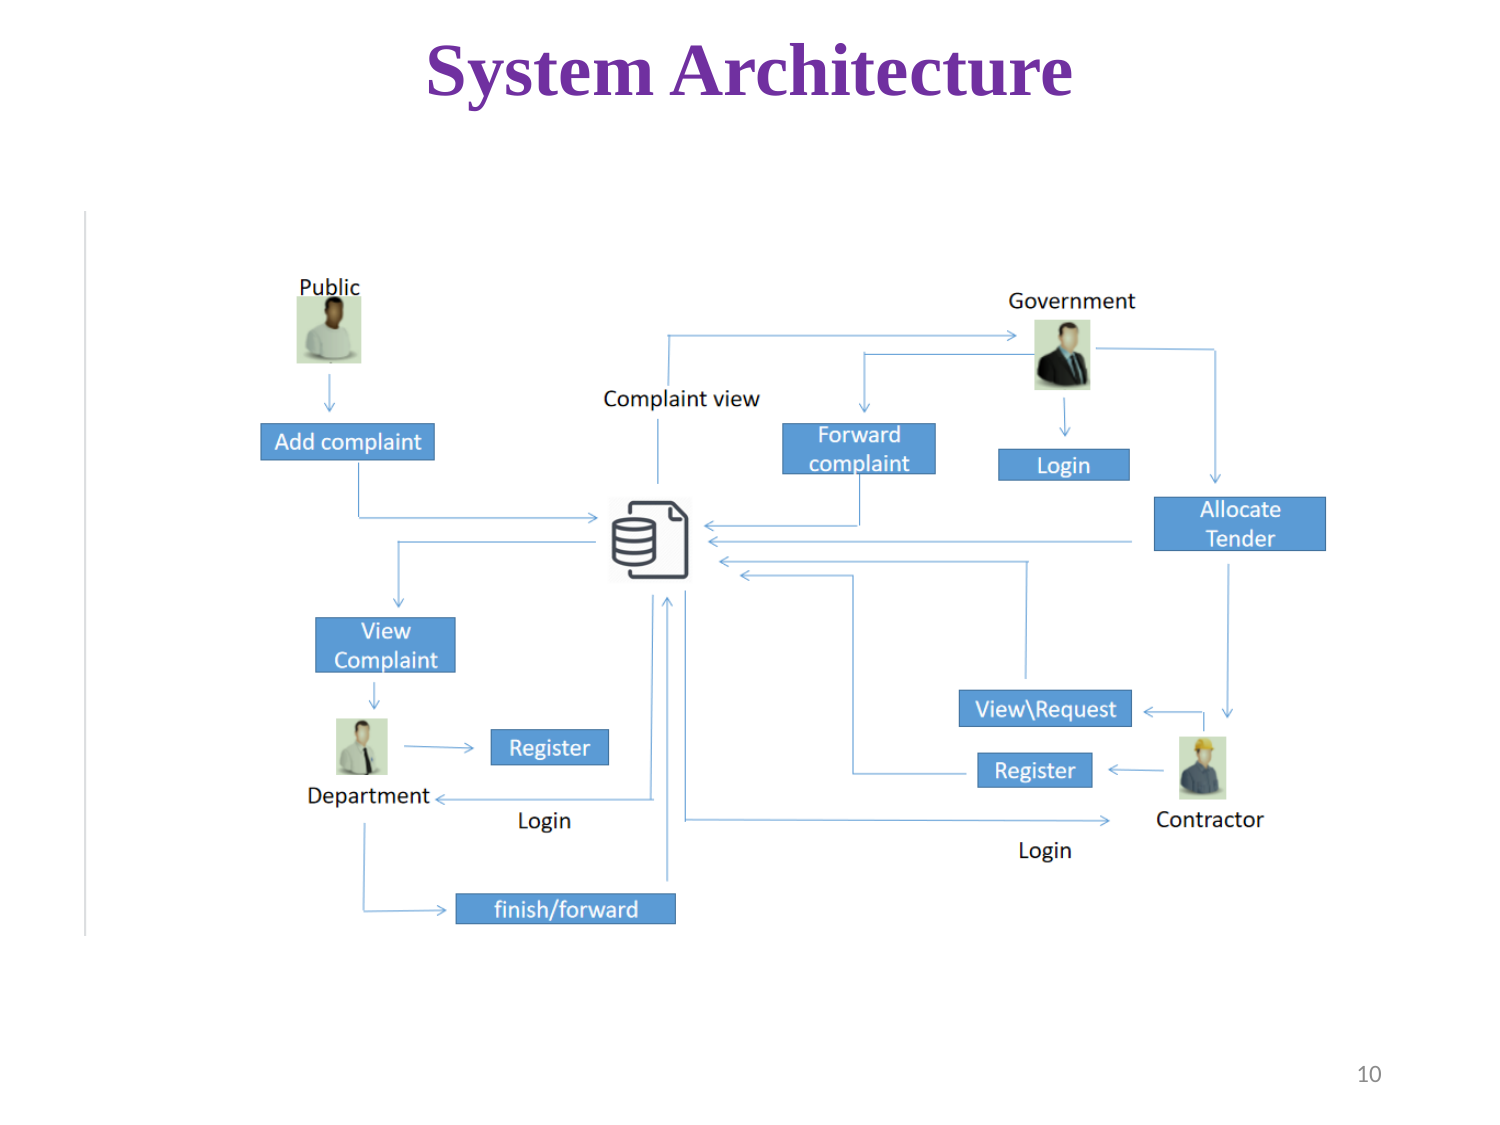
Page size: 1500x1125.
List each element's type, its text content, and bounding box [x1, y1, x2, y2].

slide_number 10 [1059, 1042, 1397, 1103]
picture [84, 211, 1416, 936]
title System Architecture [103, 27, 1397, 115]
